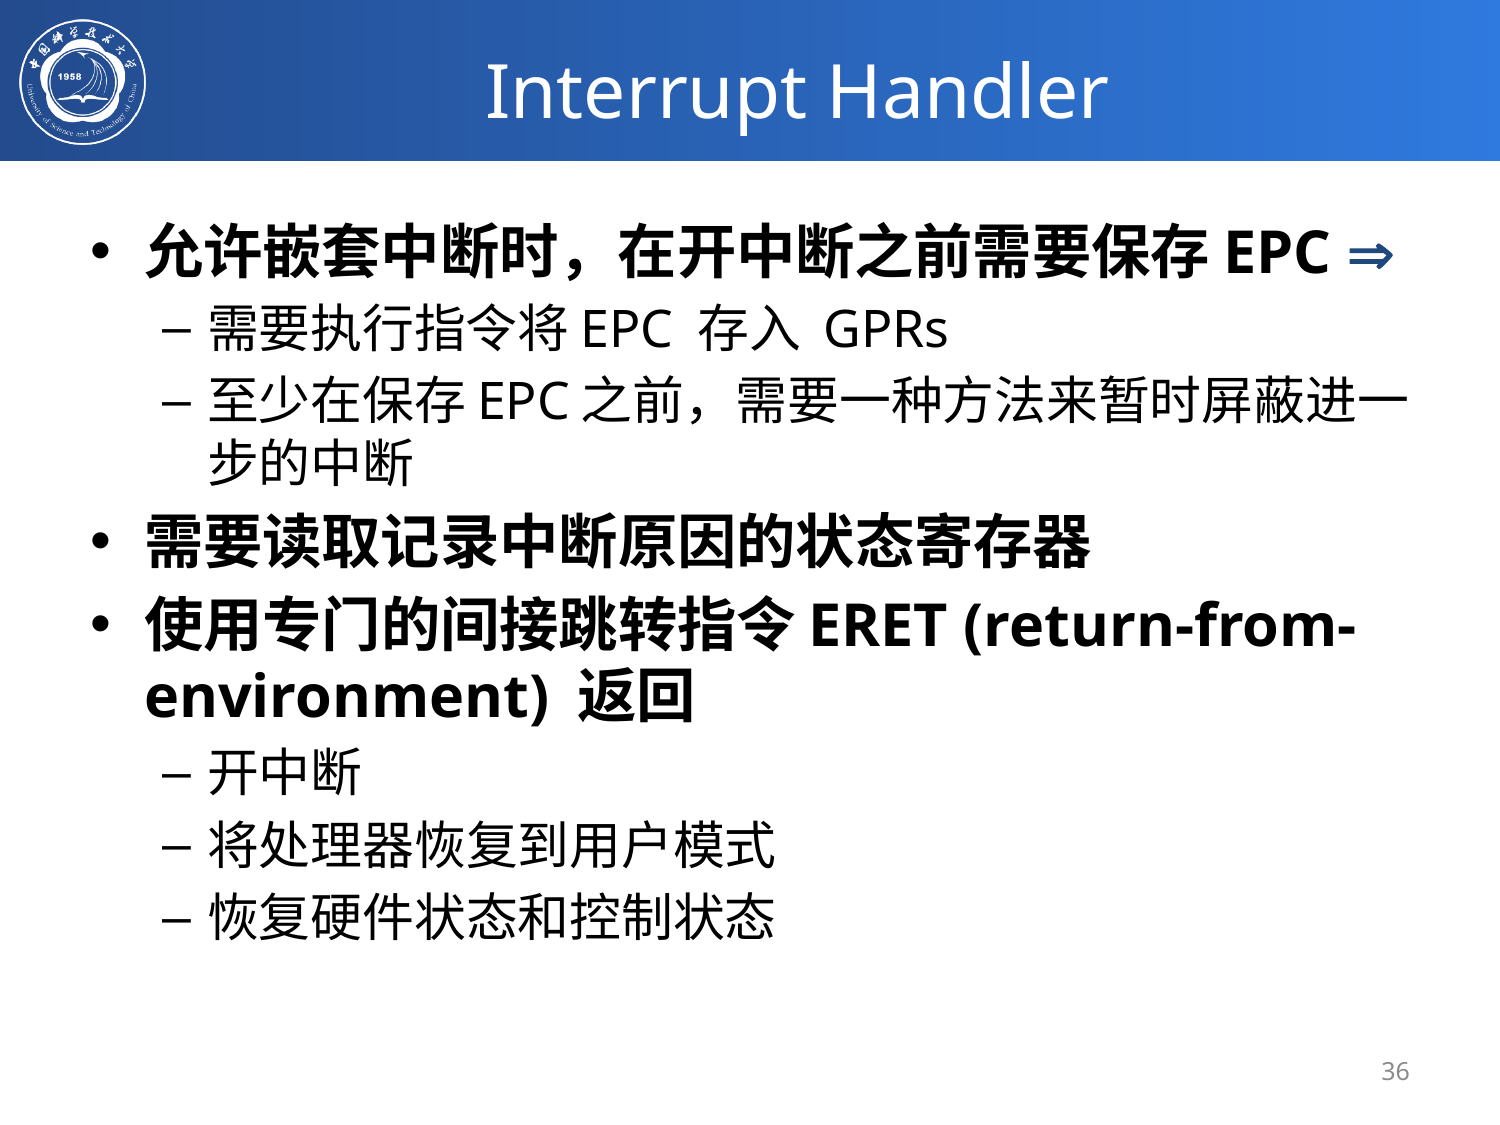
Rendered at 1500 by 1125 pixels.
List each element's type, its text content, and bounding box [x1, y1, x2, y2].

picture [19, 19, 146, 145]
slide_number 36 [1074, 1042, 1425, 1103]
list 允许嵌套中断时，在开中断之前需要保存EPC  需要执行指令将EPC 存入 GPRs 至少在保存EPC之前，需要一种方法来暂时屏蔽进一步的中断 需要读取记录中断原因的状态寄存器 使用专门的间接跳转指令ERET (return-from-environment) 返回 开中断 将处理器恢复到用户模式 恢复硬件状态和控制状态 [75, 206, 1425, 1036]
title Interrupt Handler [169, 24, 1425, 153]
